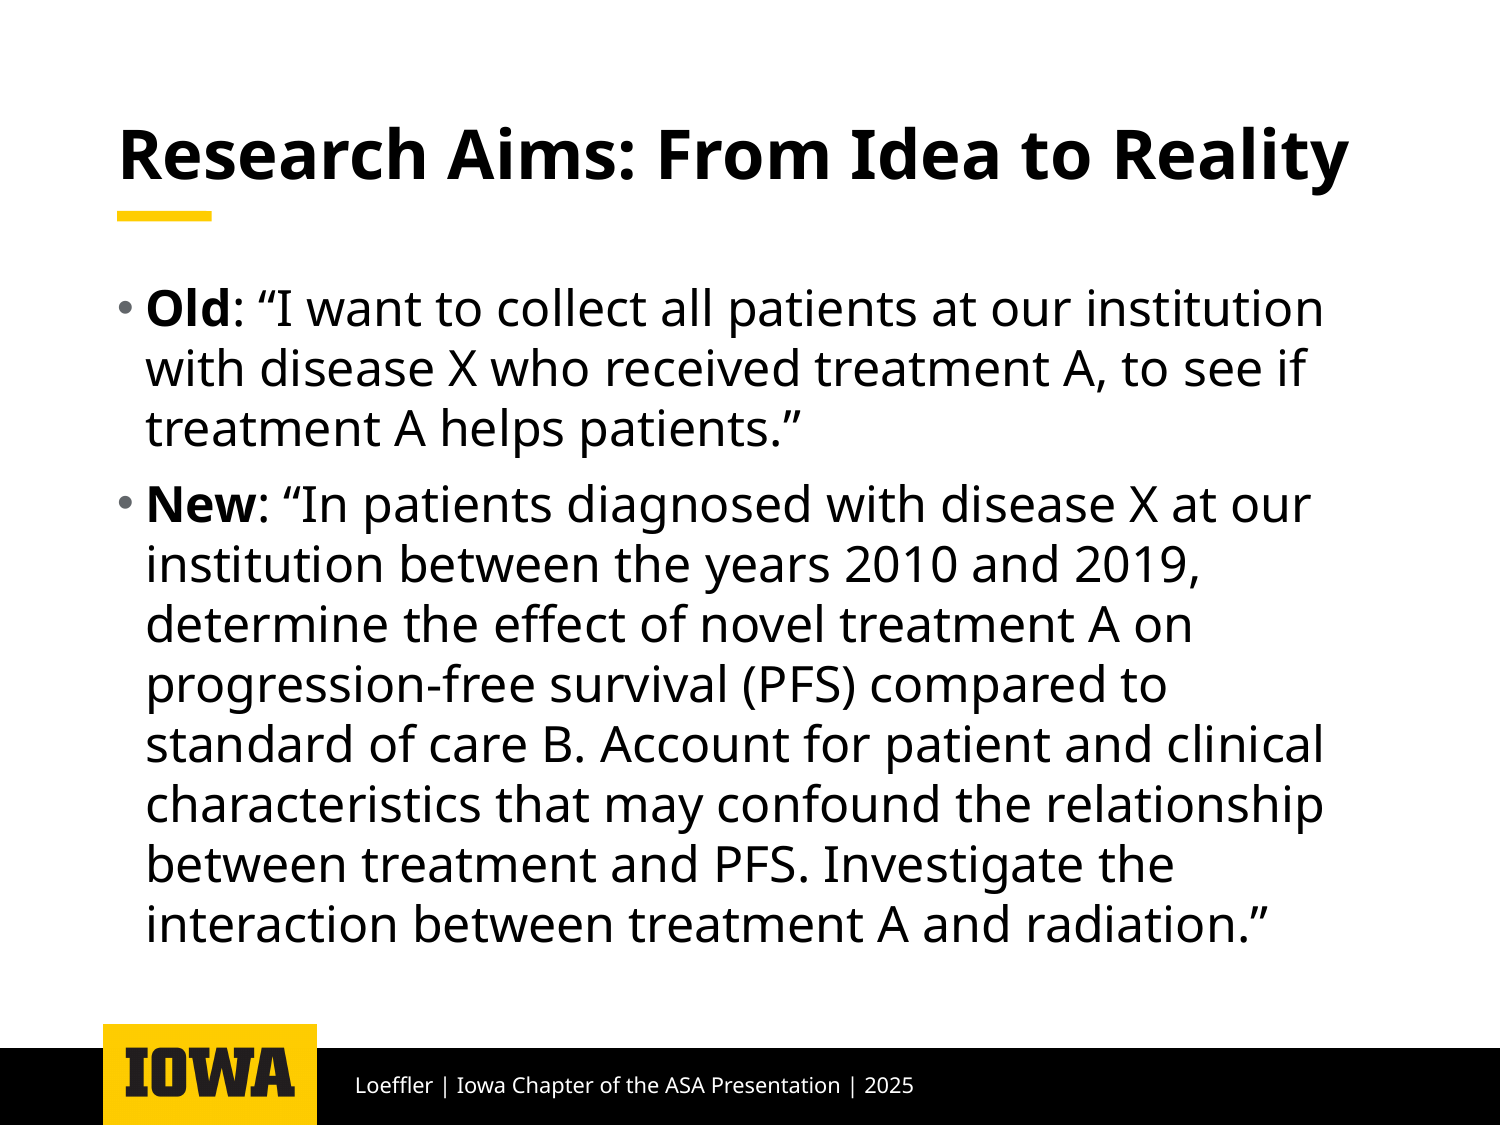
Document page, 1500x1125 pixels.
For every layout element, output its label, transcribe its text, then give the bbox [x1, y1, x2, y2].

footer Loeffler | Iowa Chapter of the ASA Presentation | 2025 [340, 1056, 1409, 1117]
title Research Aims: From Idea to Reality [117, 86, 1383, 229]
picture [103, 1024, 317, 1125]
list Old: “I want to collect all patients at our institution with disease X who received treatment A, to see if treatment A helps patients.” New: “In patients diagnosed with disease X at our institution between the years 2010 and 2019, determine the effect of novel treatment A on progression-free survival (PFS) compared to standard of care B. Account for patient and clinical characteristics that may confound the relationship between treatment and PFS. Investigate the interaction between treatment A and radiation.” [117, 276, 1379, 975]
